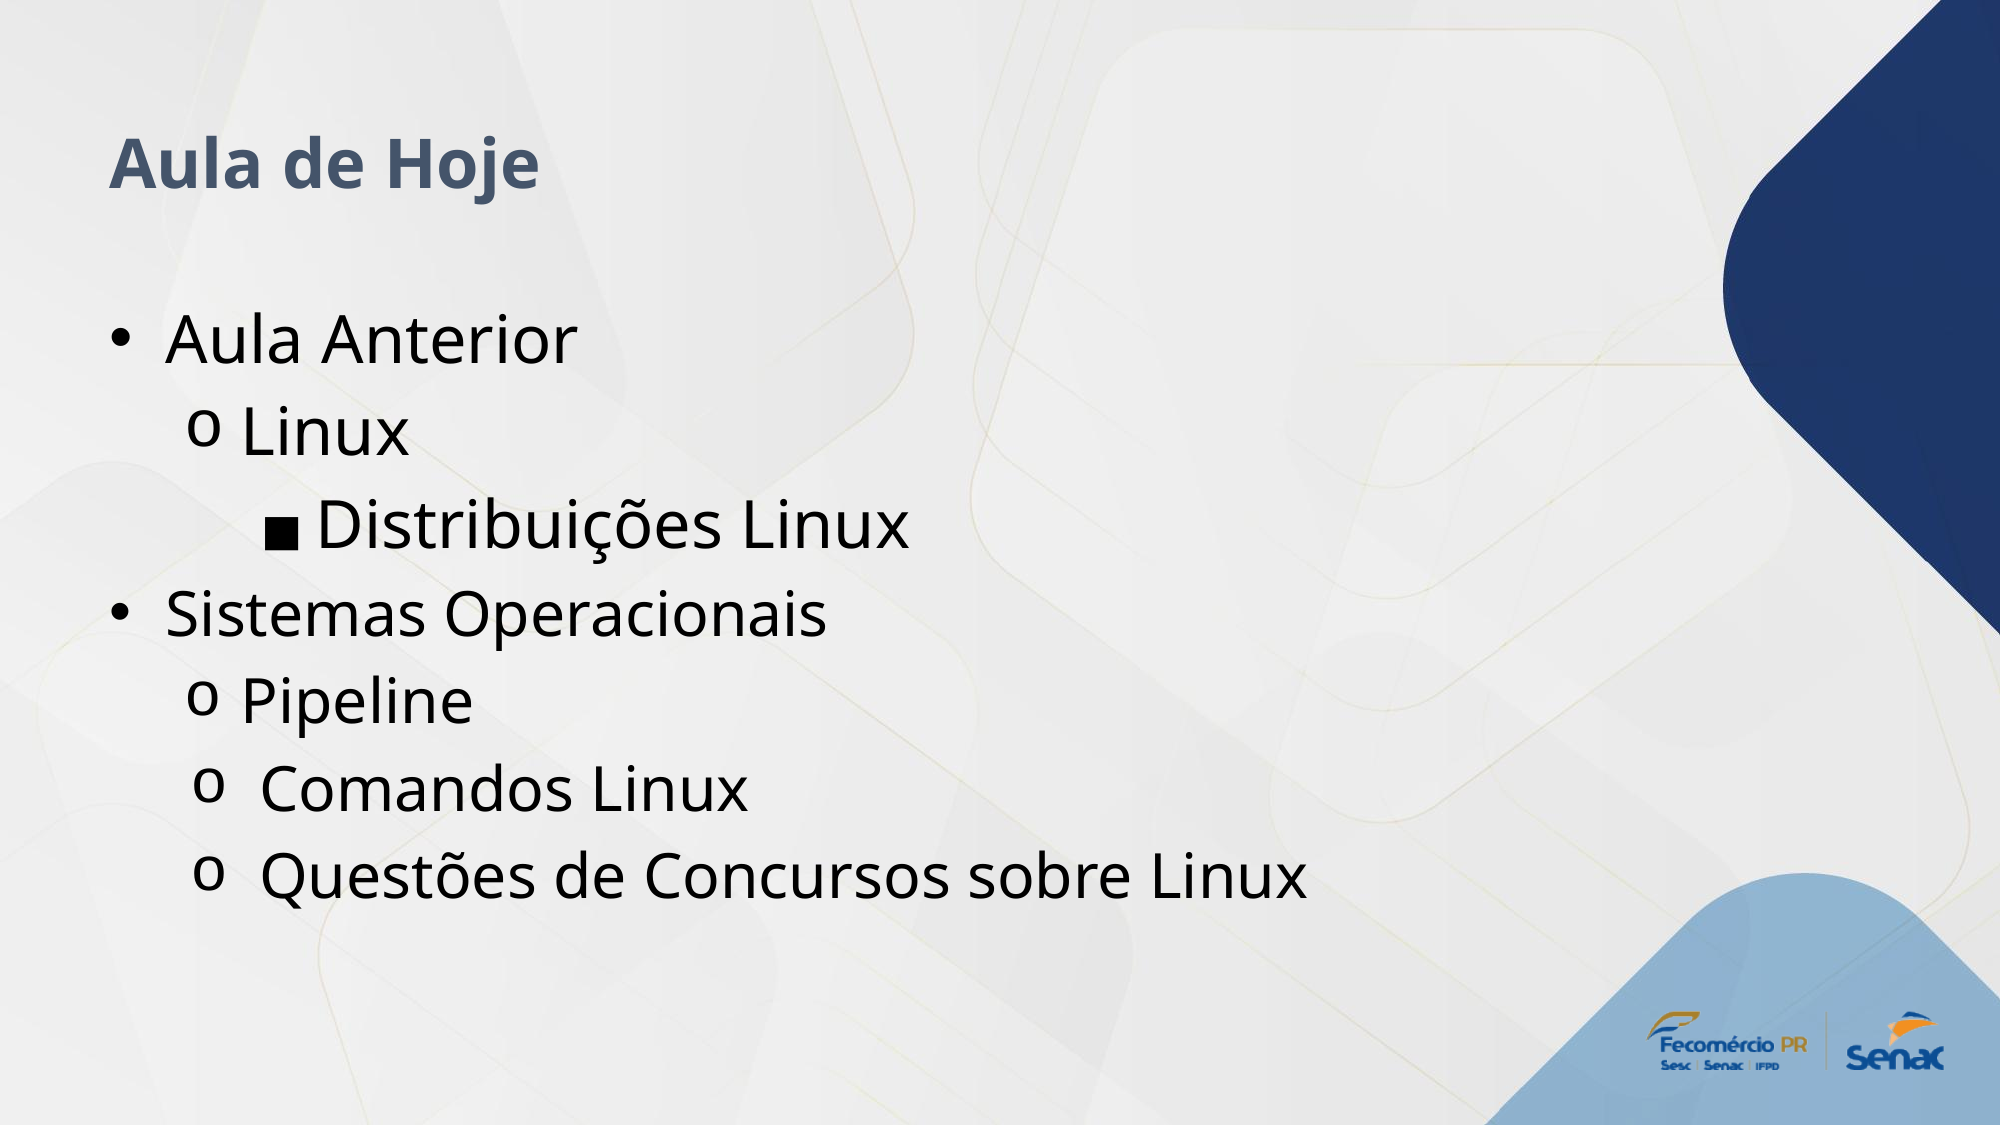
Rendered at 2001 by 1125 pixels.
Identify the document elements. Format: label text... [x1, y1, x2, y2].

picture [0, 0, 2000, 1125]
text_box Aula de Hoje [94, 34, 1050, 243]
text_box Aula Anterior Linux Distribuições Linux Sistemas Operacionais Pipeline Comandos Linux Questões de Concursos sobre Linux [94, 289, 1688, 926]
